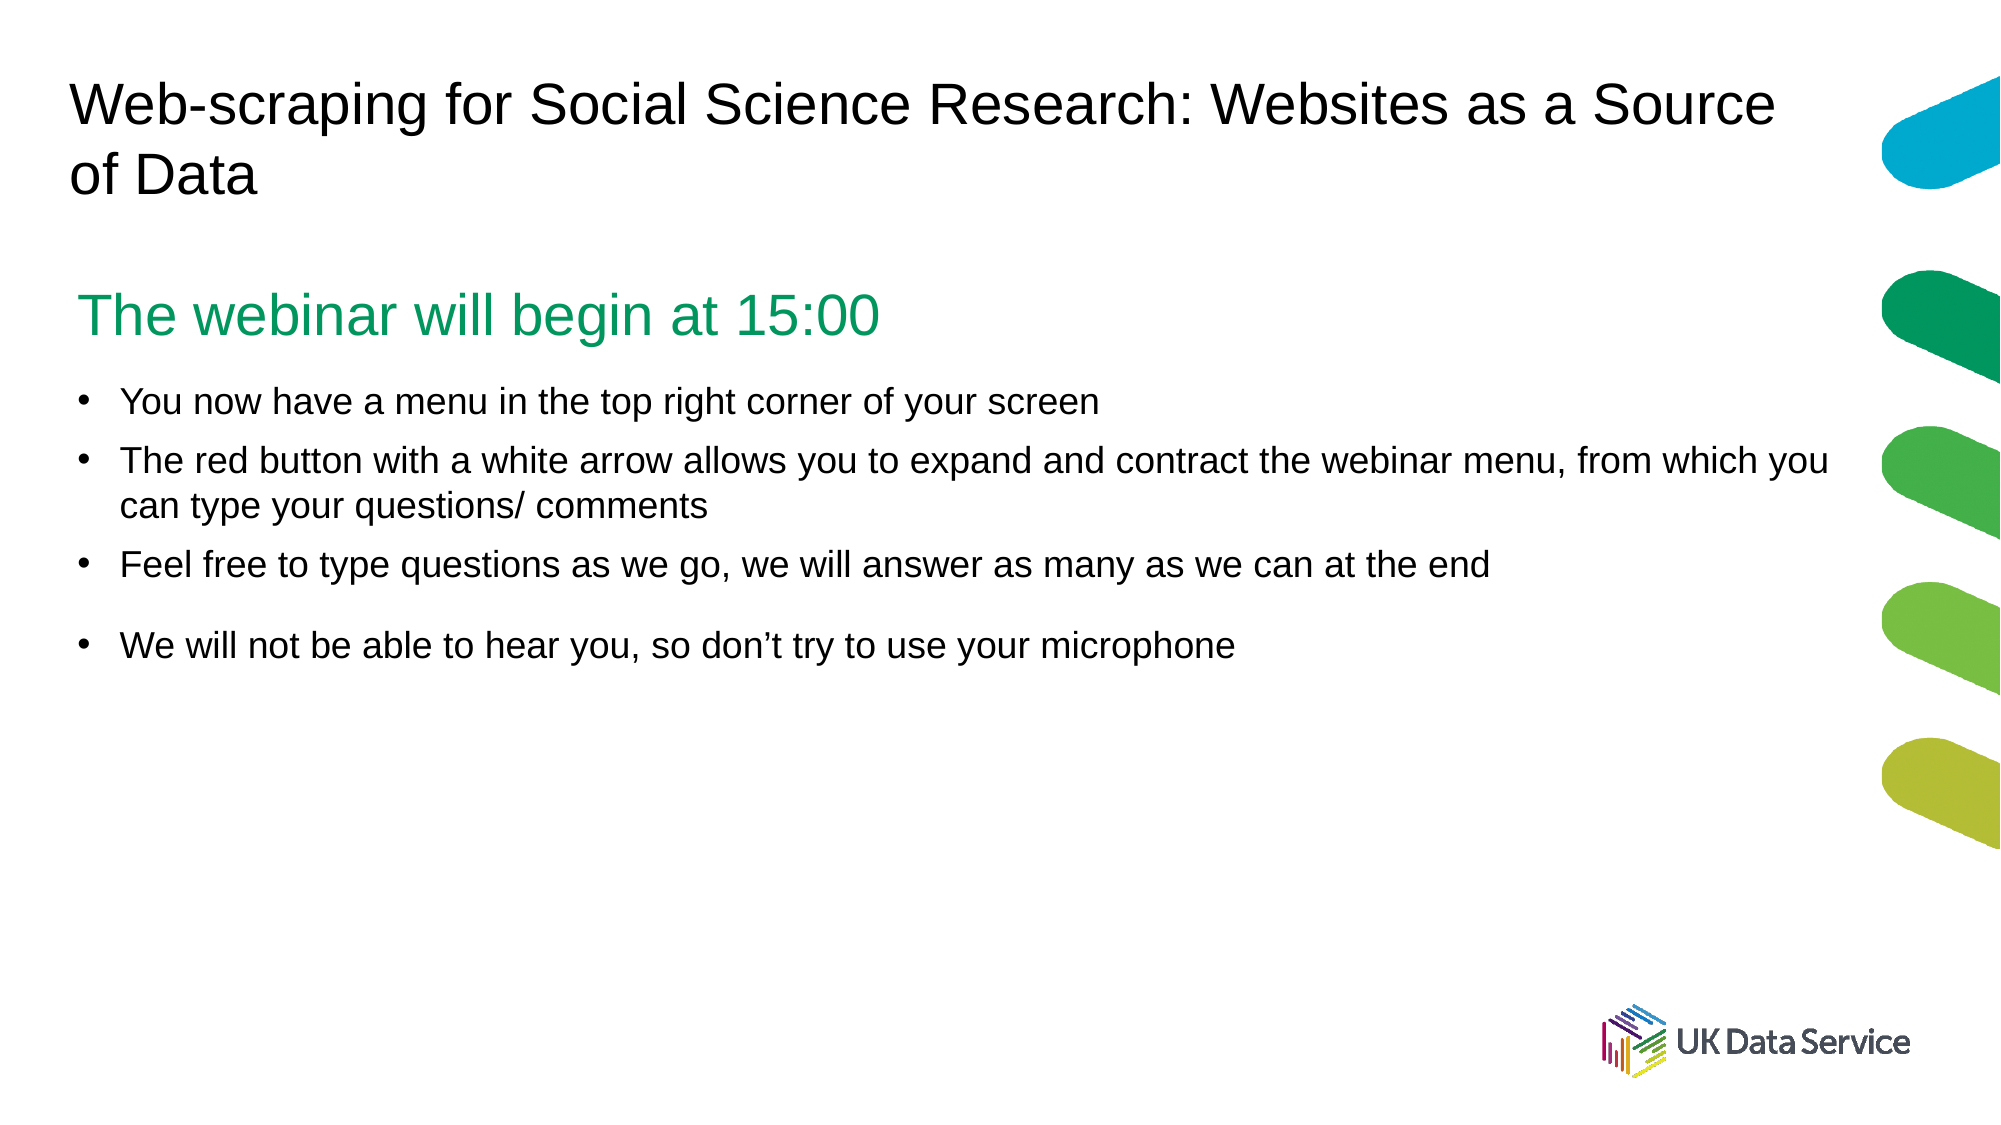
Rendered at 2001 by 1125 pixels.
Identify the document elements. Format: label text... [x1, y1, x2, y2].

picture [1881, 0, 2000, 849]
picture [1863, 1004, 1910, 1078]
list The webinar will begin at 15:00 You now have a menu in the top right corner of your screen The red button with a white arrow allows you to expand and contract the webinar menu, from which you can type your questions/ comments Feel free to type questions as we go, we will answer as many as we can at the end We will not be able to hear you, so don’t try to use your microphone [62, 269, 1863, 1113]
title Web-scraping for Social Science Research: Websites as a Source of Data [55, 42, 1855, 231]
